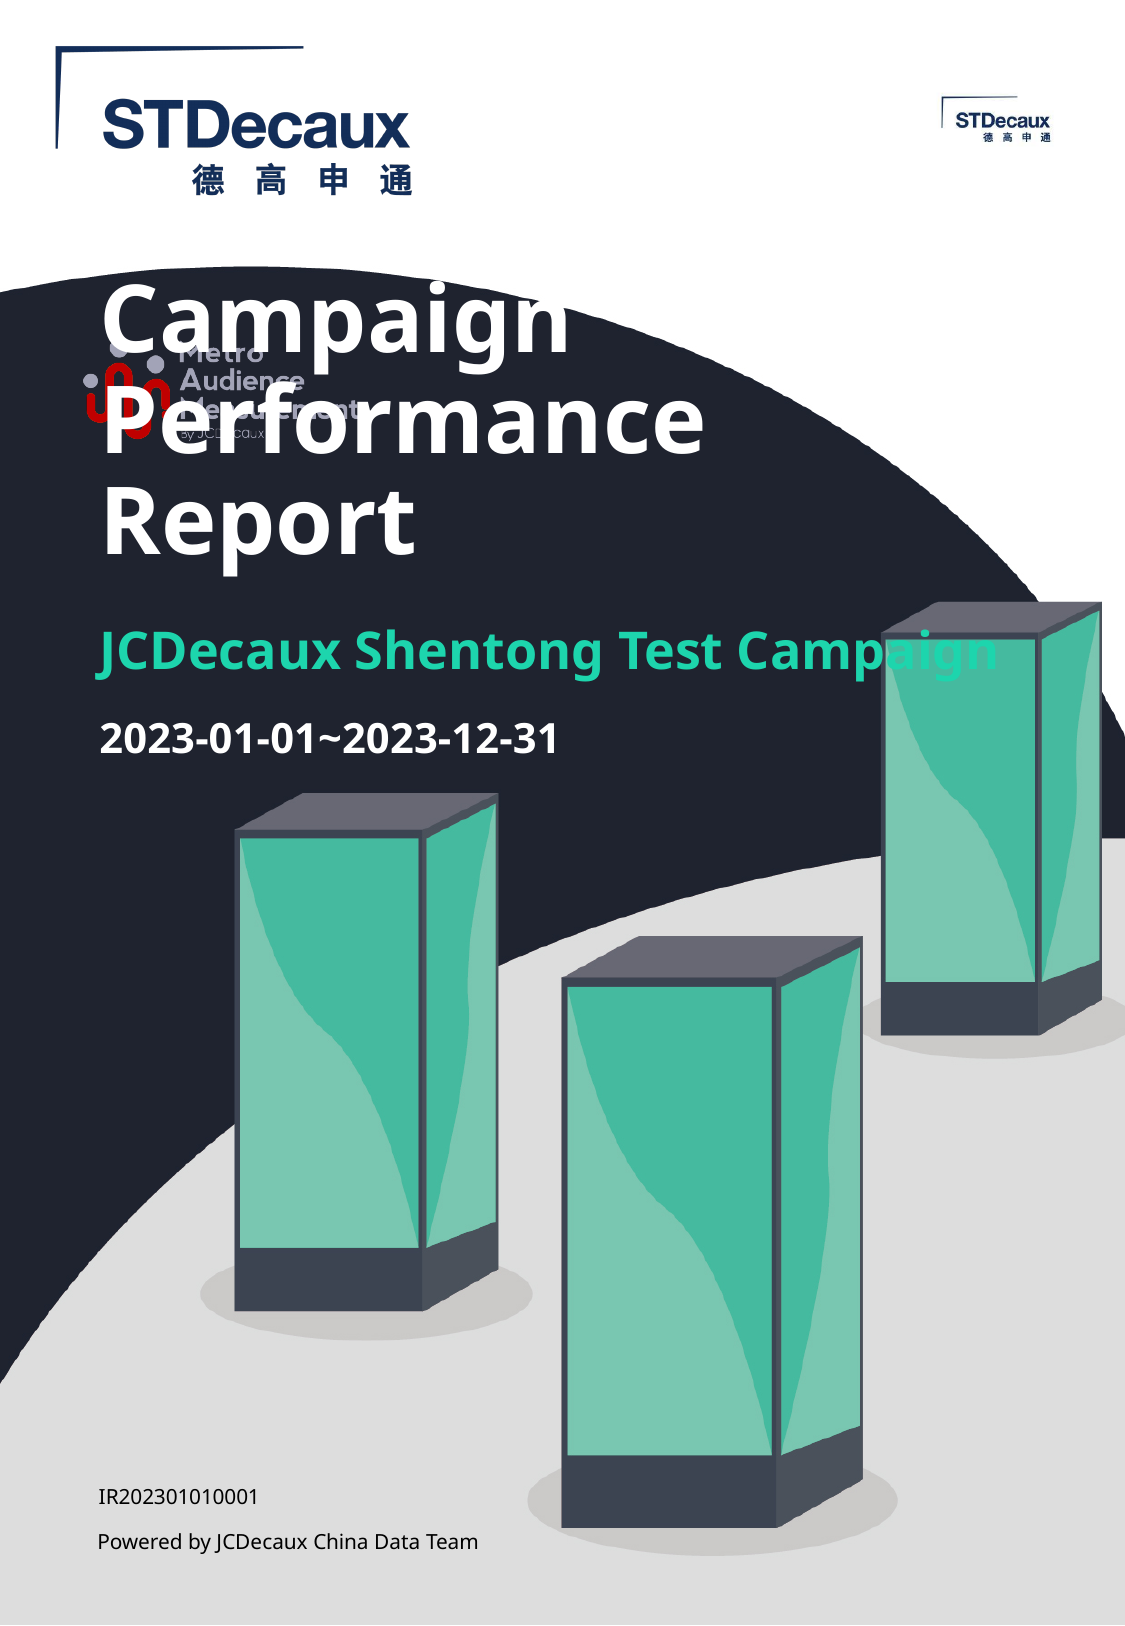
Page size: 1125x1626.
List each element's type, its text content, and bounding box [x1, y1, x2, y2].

subtitle JCDecaux Shentong Test Campaign [84, 616, 1041, 689]
title Advertising Campaign Performance Report [84, 465, 1041, 583]
list IR202301010001 [83, 1477, 493, 1518]
picture [0, 33, 1125, 1625]
list 2023-01-01~2023-12-31 [84, 710, 1041, 771]
